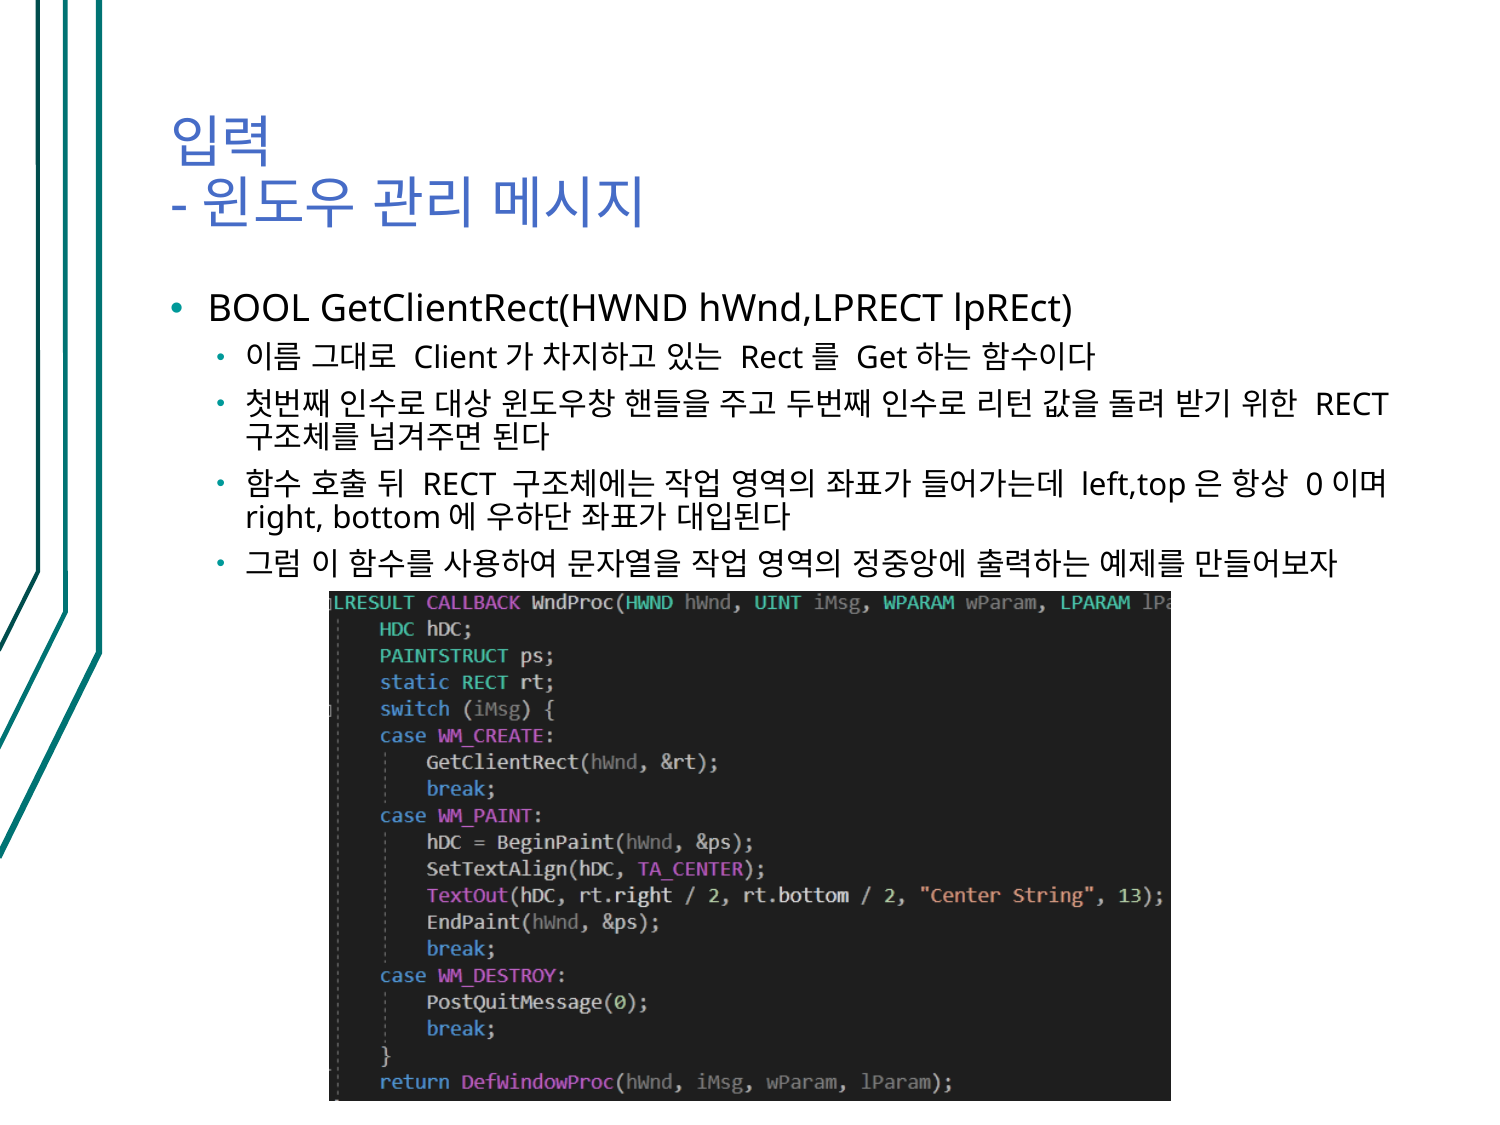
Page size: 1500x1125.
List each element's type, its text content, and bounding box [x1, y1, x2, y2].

title 입력 -윈도우 관리 메시지 [150, 45, 1425, 246]
list BOOL GetClientRect(HWND hWnd,LPRECT lpREct) 이름 그대로 Client가 차지하고 있는 Rect를 Get하는 함수이다 첫번째 인수로 대상 윈도우창 핸들을 주고 두번째 인수로 리턴 값을 돌려 받기 위한 RECT구조체를 넘겨주면 된다 함수 호출 뒤 RECT 구조체에는 작업 영역의 좌표가 들어가는데 left,top은 항상 0이며 right, bottom에 우하단 좌표가 대입된다 그럼 이 함수를 사용하여 문자열을 작업 영역의 정중앙에 출력하는 예제를 만들어보자 [150, 279, 1471, 1012]
picture [329, 590, 1171, 1101]
